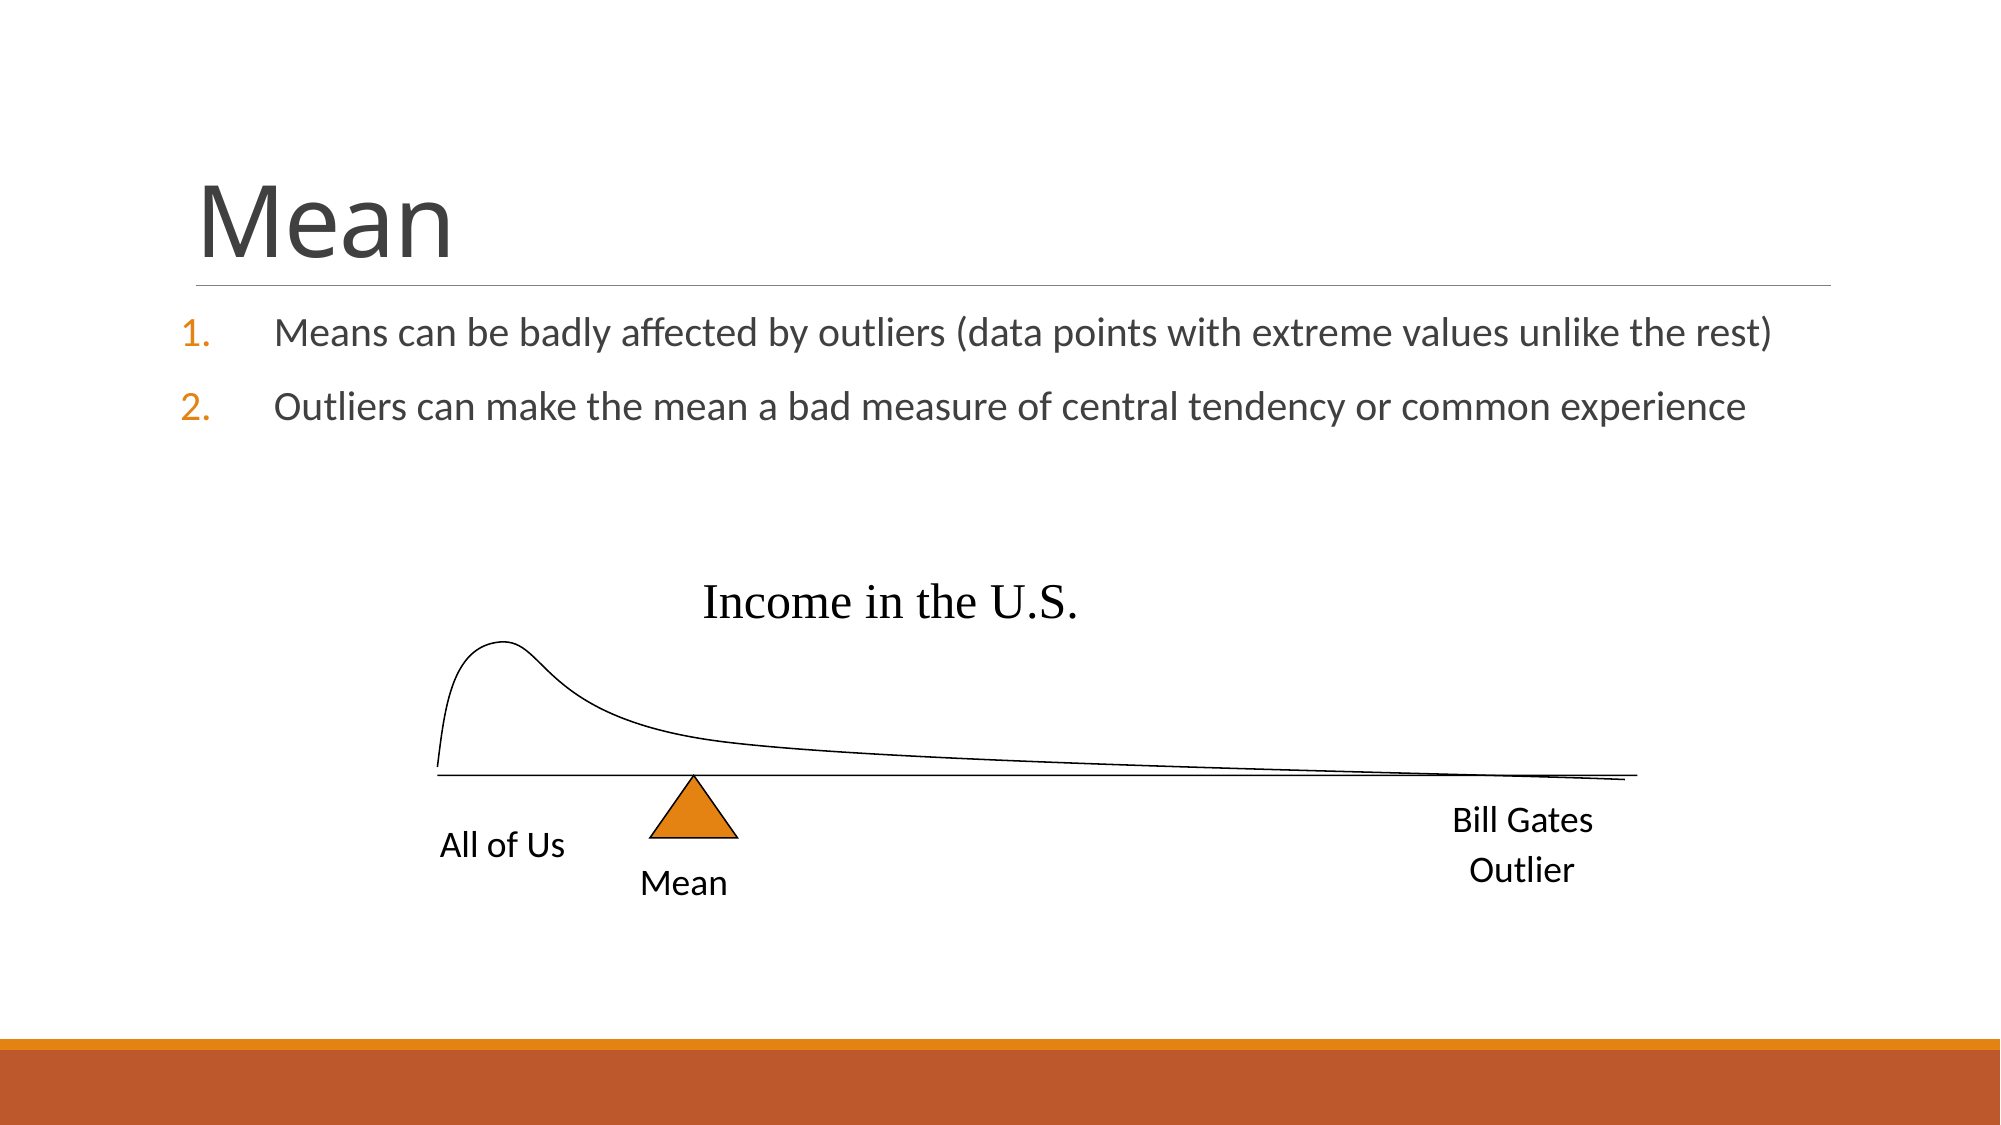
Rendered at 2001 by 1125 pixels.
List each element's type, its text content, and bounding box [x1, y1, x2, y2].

text_box Mean [624, 850, 888, 911]
text_box All of Us [425, 812, 688, 873]
text_box Bill Gates [1437, 787, 1663, 837]
text_box [668, 775, 738, 838]
list Means can be badly affected by outliers (data points with extreme values unlike the rest) Outliers can make the mean a bad measure of central tendency or common experience [180, 302, 1830, 963]
text_box [437, 641, 1625, 780]
title Mean [180, 47, 1830, 285]
text_box Income in the U.S. [687, 561, 1288, 637]
text_box Outlier [1437, 837, 1700, 898]
